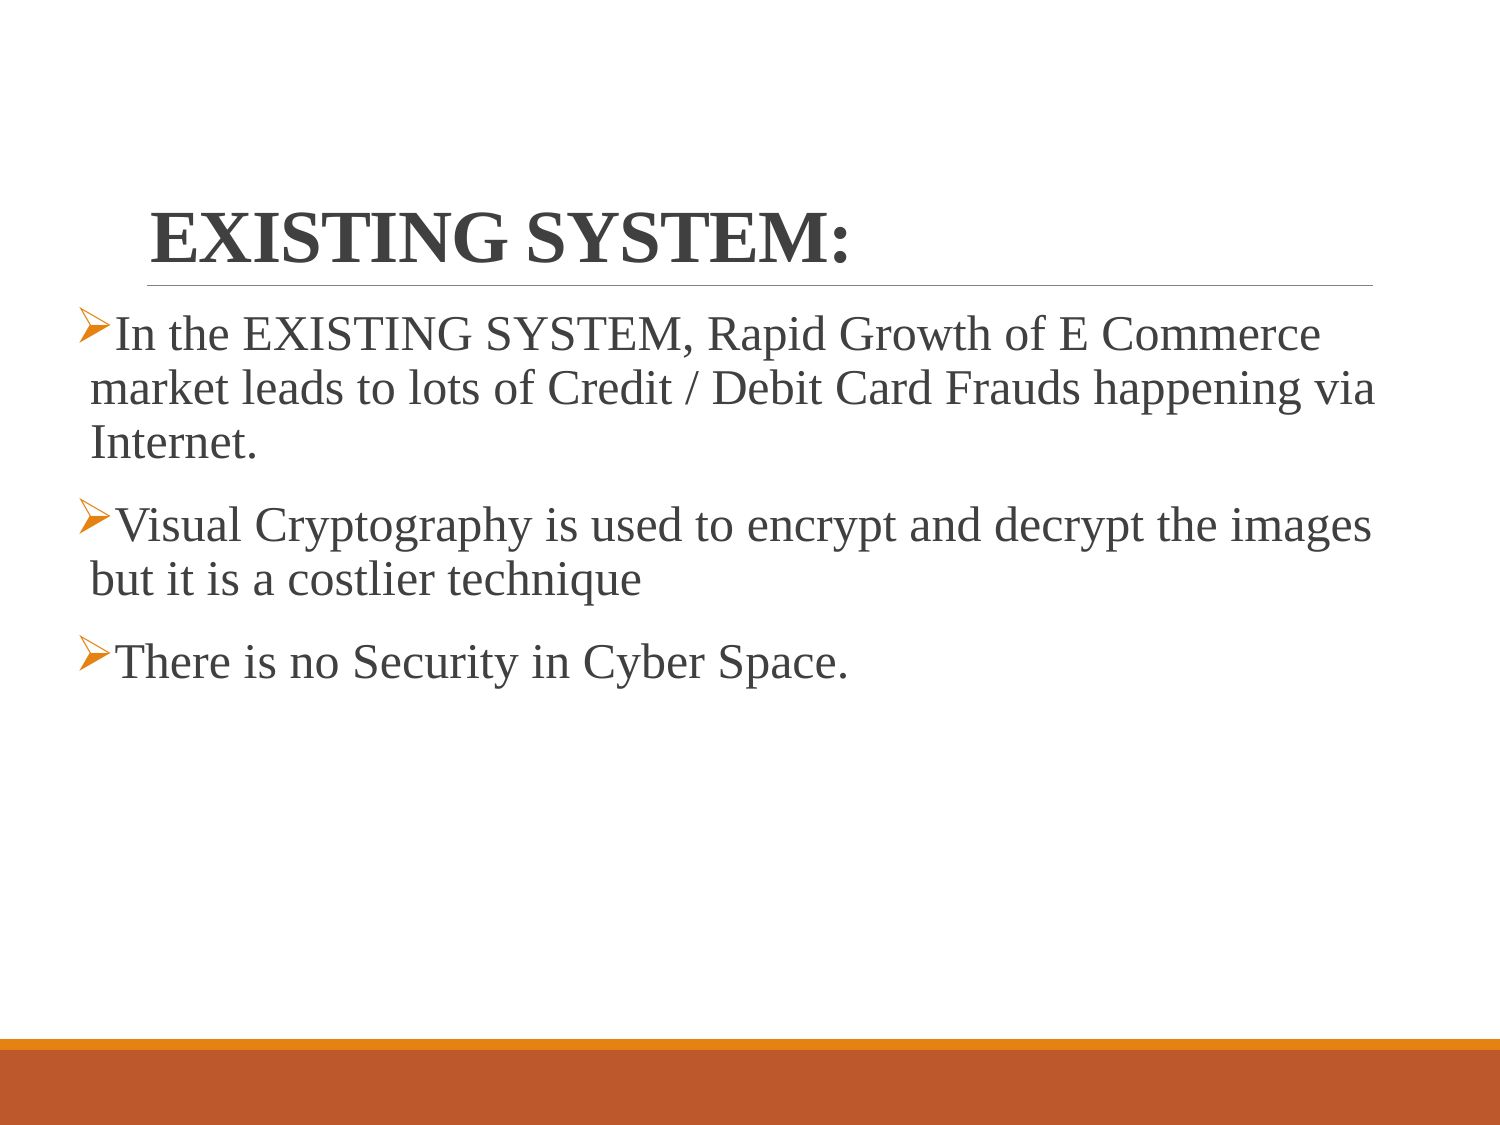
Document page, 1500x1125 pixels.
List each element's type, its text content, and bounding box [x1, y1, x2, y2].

title EXISTING SYSTEM: [135, 47, 1373, 285]
list In the EXISTING SYSTEM, Rapid Growth of E Commerce market leads to lots of Credit / Debit Card Frauds happening via Internet. Visual Cryptography is used to encrypt and decrypt the images but it is a costlier technique There is no Security in Cyber Space. [75, 299, 1425, 993]
